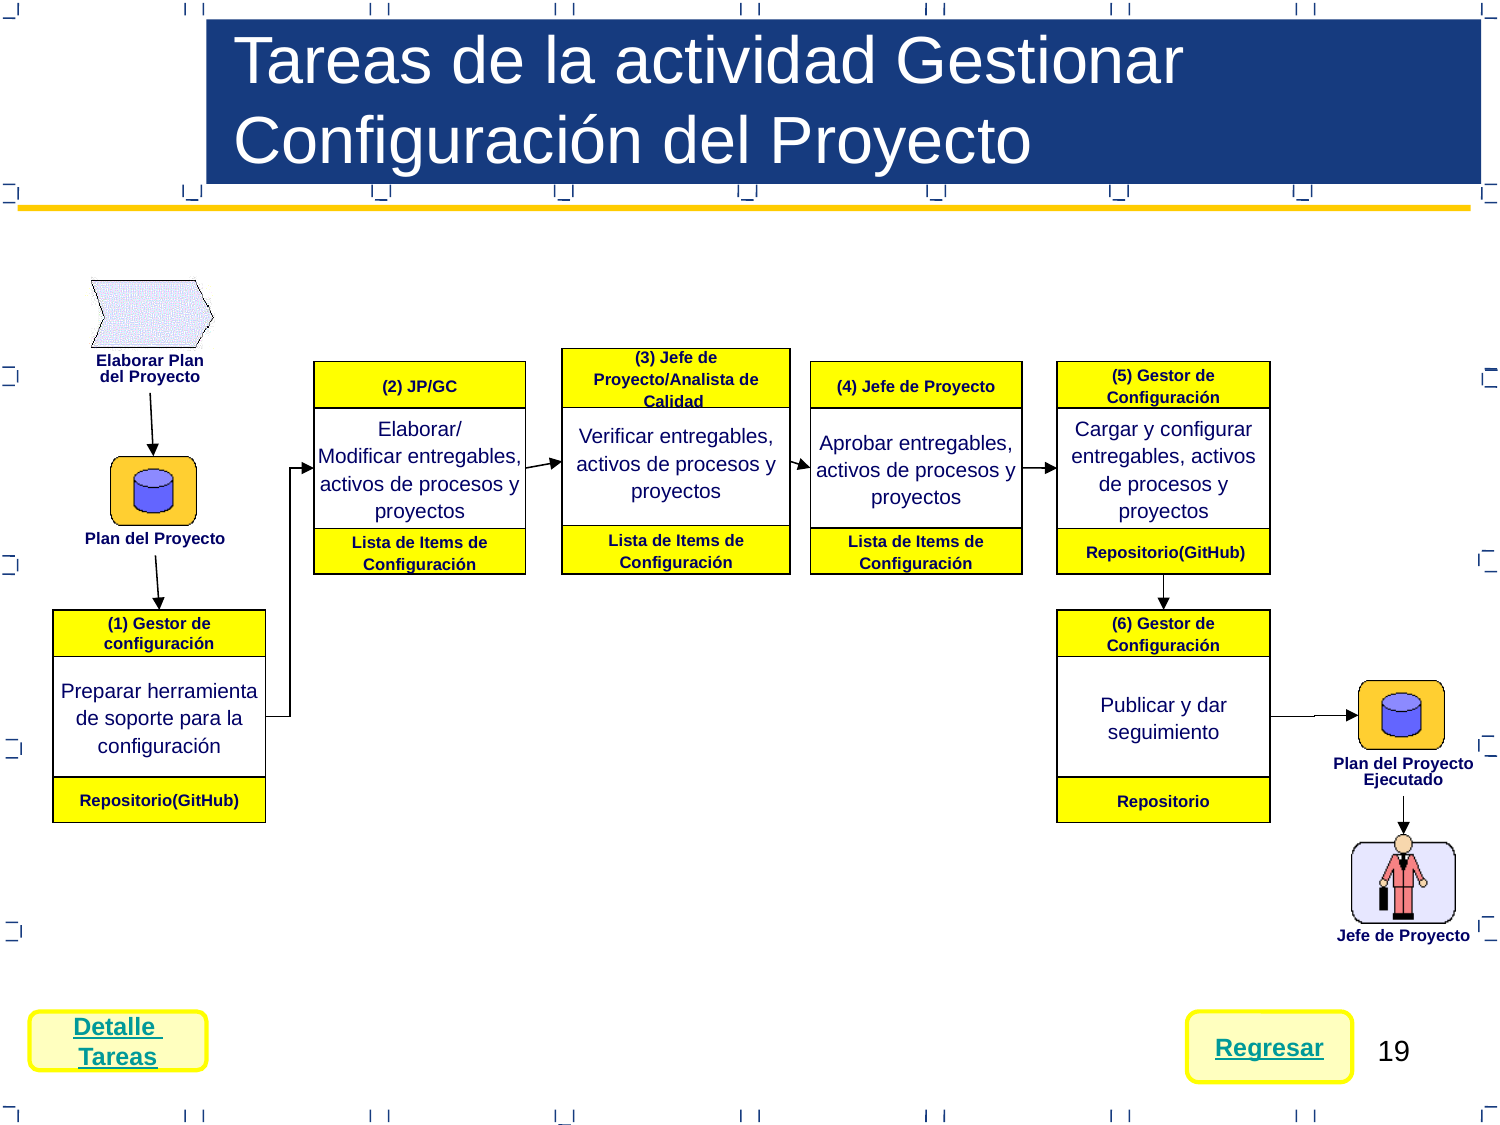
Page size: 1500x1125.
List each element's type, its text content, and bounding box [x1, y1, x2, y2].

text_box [1312, 834, 1495, 953]
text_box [149, 402, 154, 457]
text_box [525, 461, 563, 469]
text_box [790, 461, 811, 468]
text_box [155, 555, 160, 608]
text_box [52, 609, 266, 823]
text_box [73, 275, 228, 394]
text_box Tareas de la actividad Gestionar Configuración del Proyecto [218, 9, 1500, 185]
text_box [1056, 361, 1271, 575]
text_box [810, 361, 1023, 575]
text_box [561, 348, 791, 575]
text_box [1312, 680, 1495, 797]
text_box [313, 361, 526, 575]
text_box Regresar [1186, 1011, 1353, 1083]
text_box Detalle Tareas [29, 1011, 207, 1071]
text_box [64, 455, 247, 557]
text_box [265, 467, 315, 717]
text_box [1056, 609, 1271, 823]
